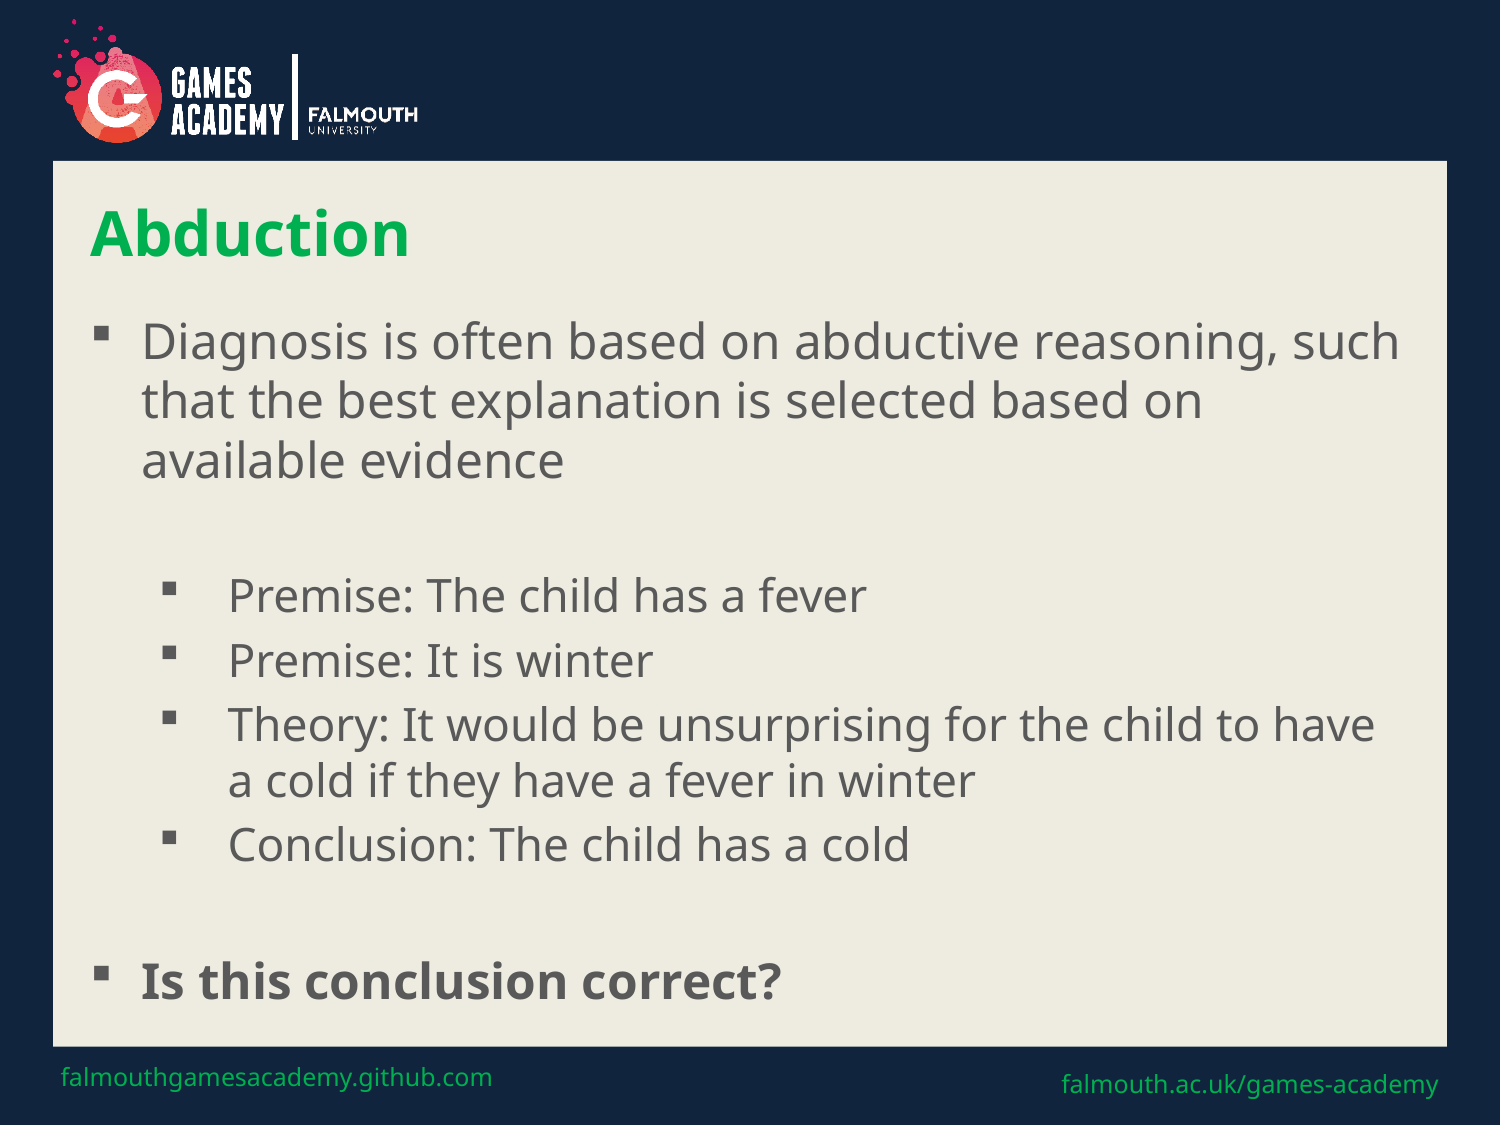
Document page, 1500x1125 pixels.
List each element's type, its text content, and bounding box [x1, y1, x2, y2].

list Diagnosis is often based on abductive reasoning, such that the best explanation is selected based on available evidence Premise: The child has a fever Premise: It is winter Theory: It would be unsurprising for the child to have a cold if they have a fever in winter Conclusion: The child has a cold Is this conclusion correct? [75, 302, 1425, 1024]
picture [304, 104, 420, 138]
picture [53, 19, 284, 143]
title Abduction [75, 184, 1425, 279]
